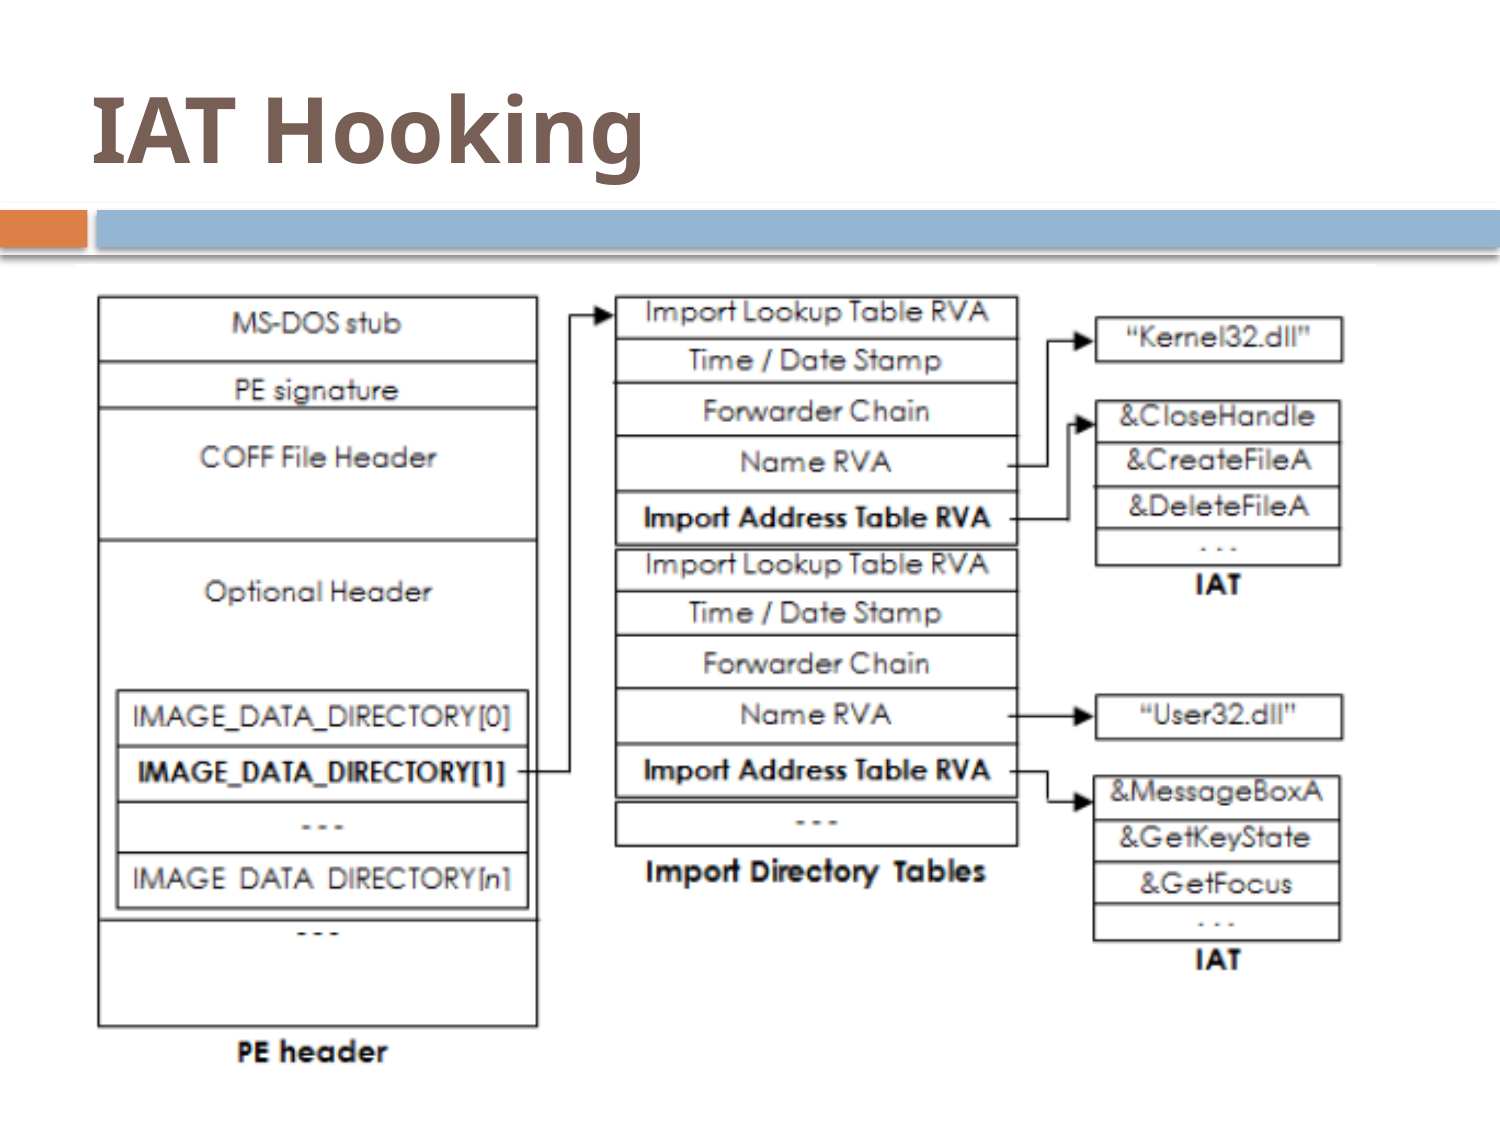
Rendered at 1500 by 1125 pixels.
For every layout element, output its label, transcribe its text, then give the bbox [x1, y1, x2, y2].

picture [76, 264, 1377, 1100]
title IAT Hooking [76, 0, 1284, 264]
